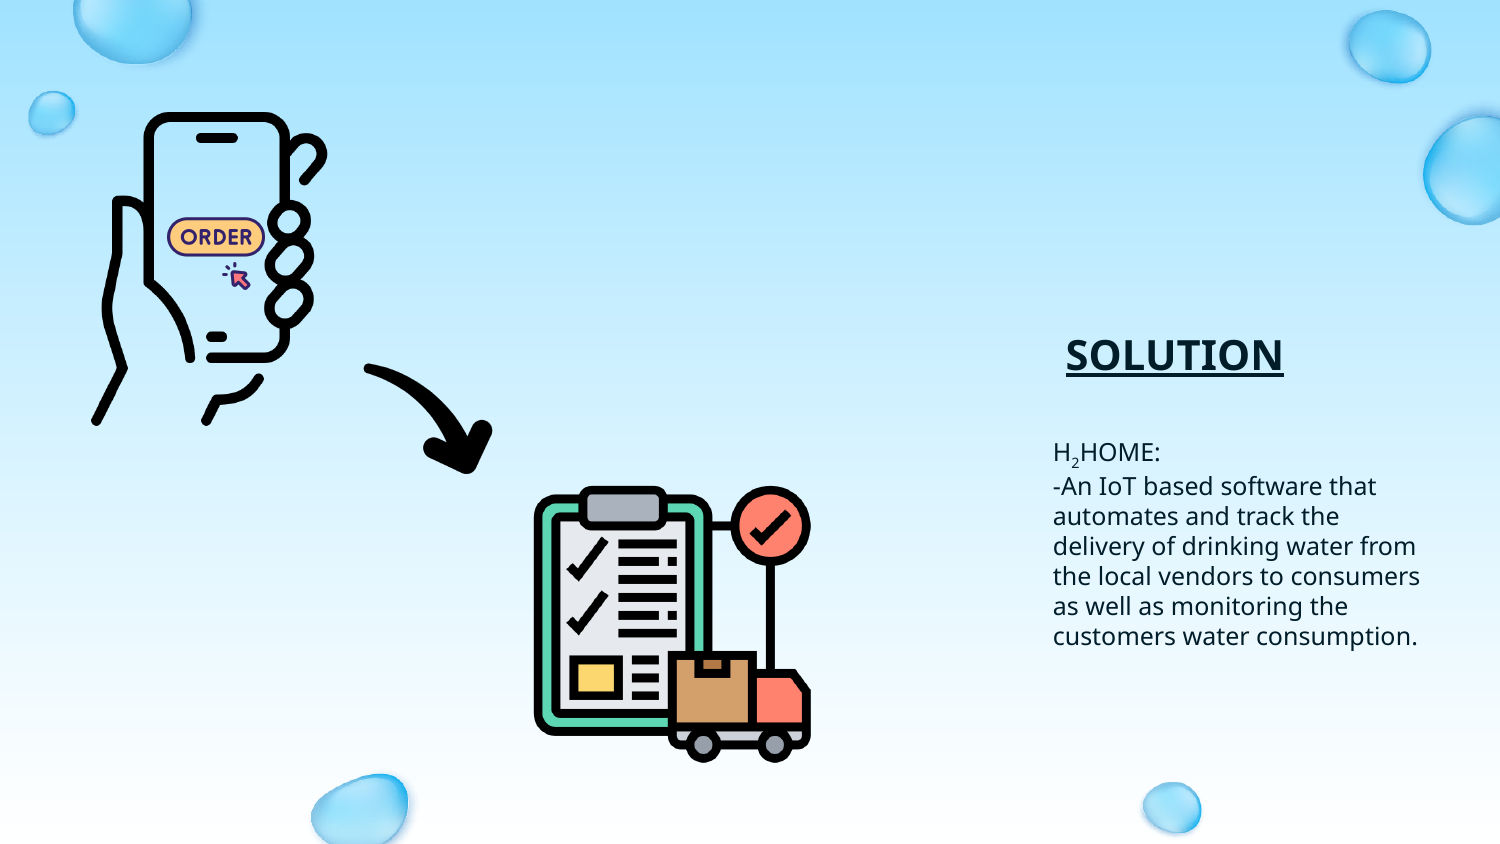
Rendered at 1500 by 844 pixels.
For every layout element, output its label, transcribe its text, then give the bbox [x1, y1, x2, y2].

subtitle H2HOME: -An IoT based software that automates and track the delivery of drinking water from the local vendors to consumers as well as monitoring the customers water consumption. [1038, 421, 1449, 662]
picture [0, 0, 1500, 844]
title SOLUTION [974, 313, 1376, 411]
